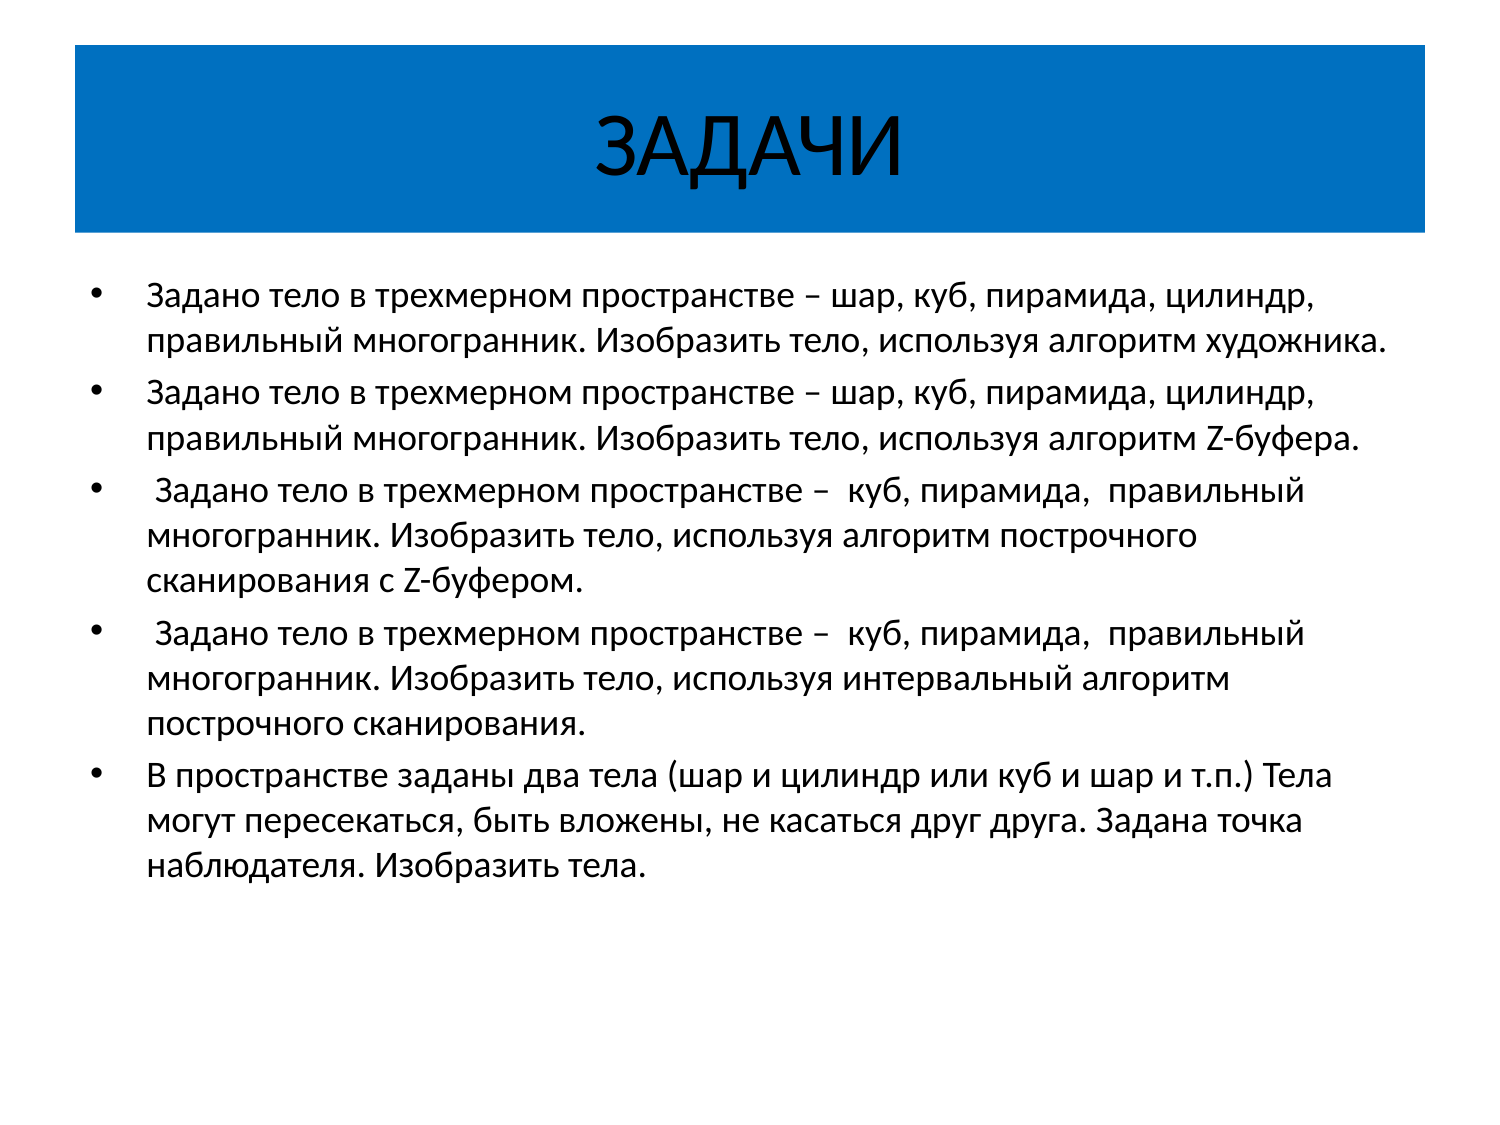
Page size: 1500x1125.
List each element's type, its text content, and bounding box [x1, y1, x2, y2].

list Задано тело в трехмерном пространстве – шар, куб, пирамида, цилиндр, правильный многогранник. Изобразить тело, используя алгоритм художника. Задано тело в трехмерном пространстве – шар, куб, пирамида, цилиндр, правильный многогранник. Изобразить тело, используя алгоритм Z-буфера. Задано тело в трехмерном пространстве – куб, пирамида, правильный многогранник. Изобразить тело, используя алгоритм построчного сканирования с Z-буфером. Задано тело в трехмерном пространстве – куб, пирамида, правильный многогранник. Изобразить тело, используя интервальный алгоритм построчного сканирования. В пространстве заданы два тела (шар и цилиндр или куб и шар и т.п.) Тела могут пересекаться, быть вложены, не касаться друг друга. Задана точка наблюдателя. Изобразить тела. [75, 262, 1425, 1005]
title ЗАДАЧИ [75, 45, 1425, 233]
